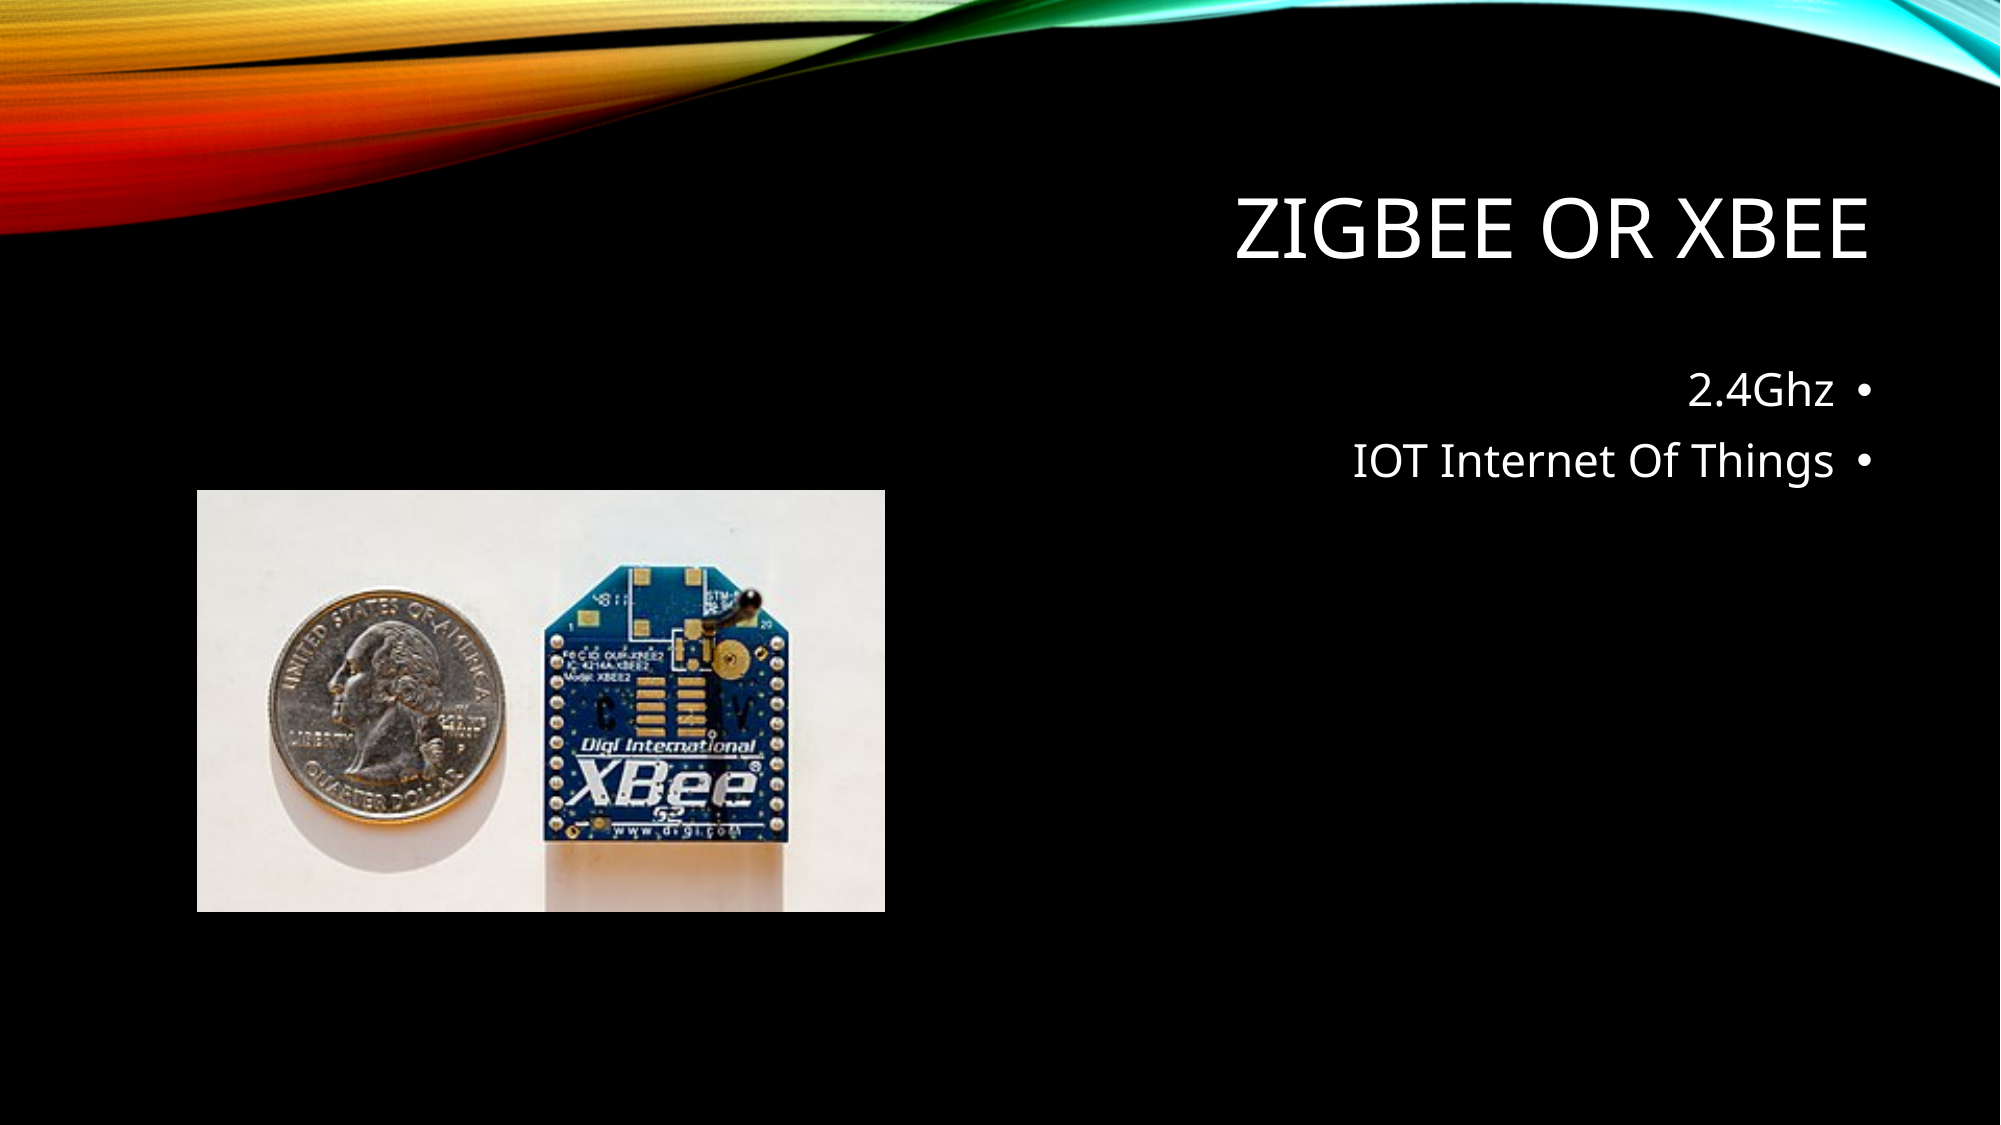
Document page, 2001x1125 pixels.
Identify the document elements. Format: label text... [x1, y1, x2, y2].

title ZigBee or XBee [474, 125, 1888, 338]
text_box 2.4Ghz IOT Internet Of Things [112, 359, 1888, 1021]
picture [0, 0, 2000, 237]
picture [197, 490, 886, 912]
